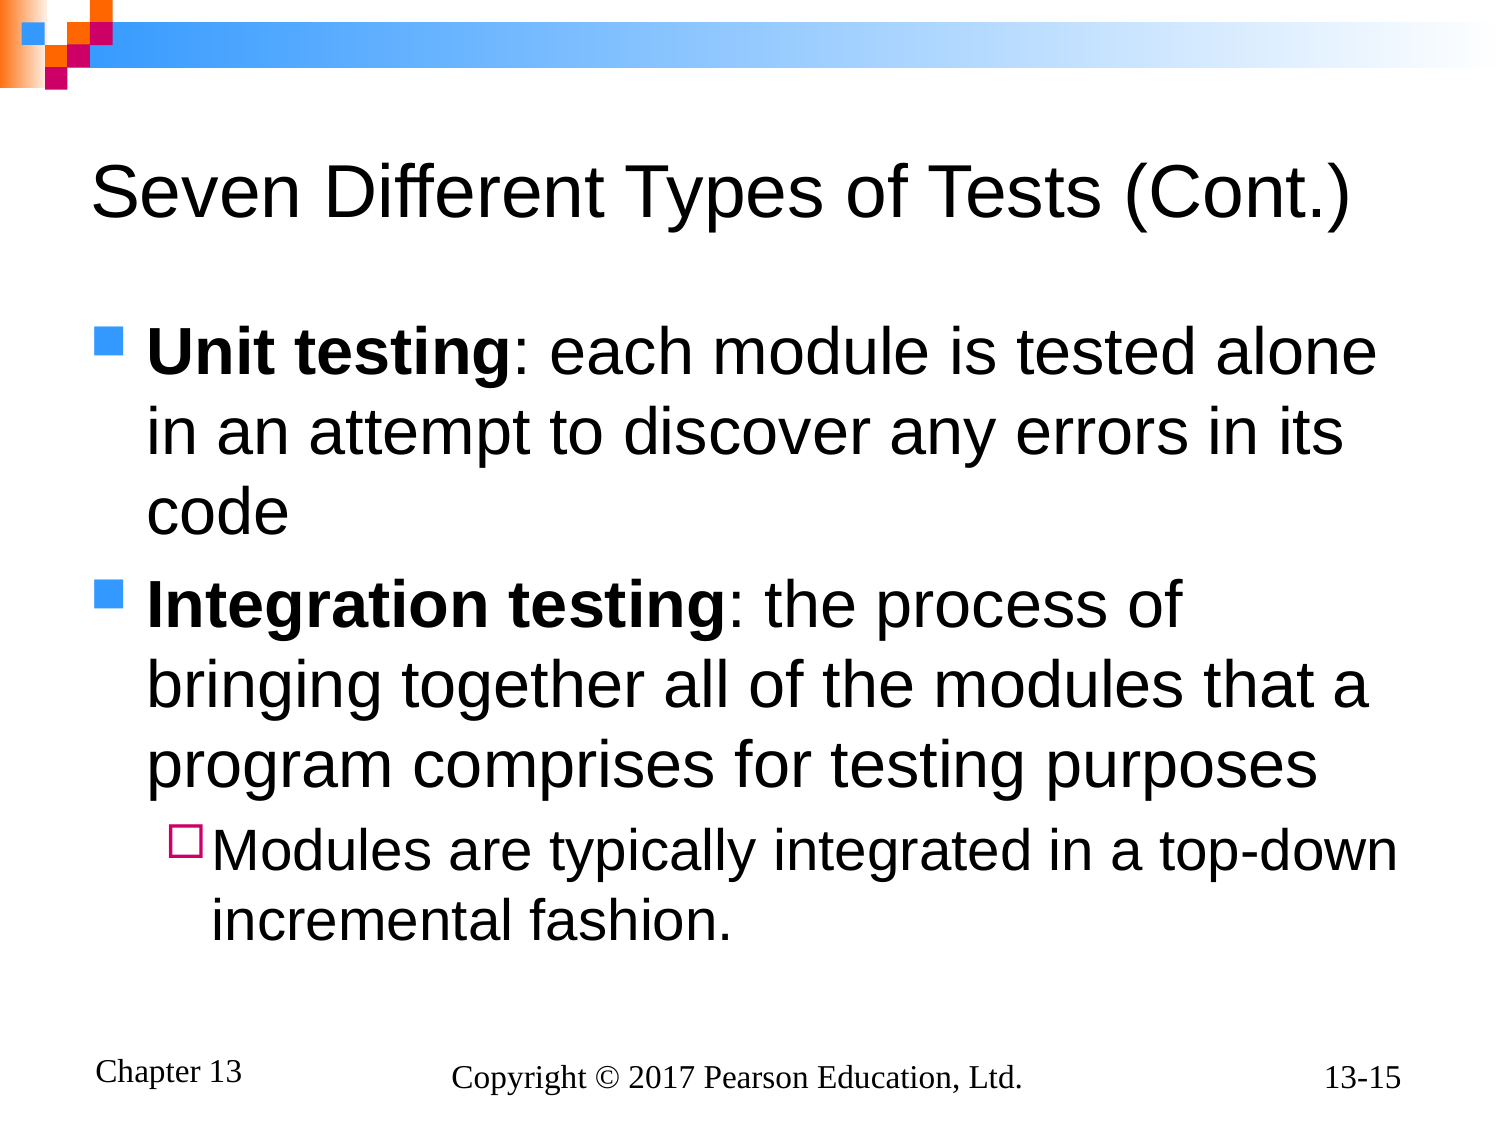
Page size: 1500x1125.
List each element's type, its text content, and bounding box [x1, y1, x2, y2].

list Unit testing: each module is tested alone in an attempt to discover any errors in its code Integration testing: the process of bringing together all of the modules that a program comprises for testing purposes Modules are typically integrated in a top-down incremental fashion. [75, 299, 1425, 975]
title Seven Different Types of Tests (Cont.) [75, 75, 1425, 299]
